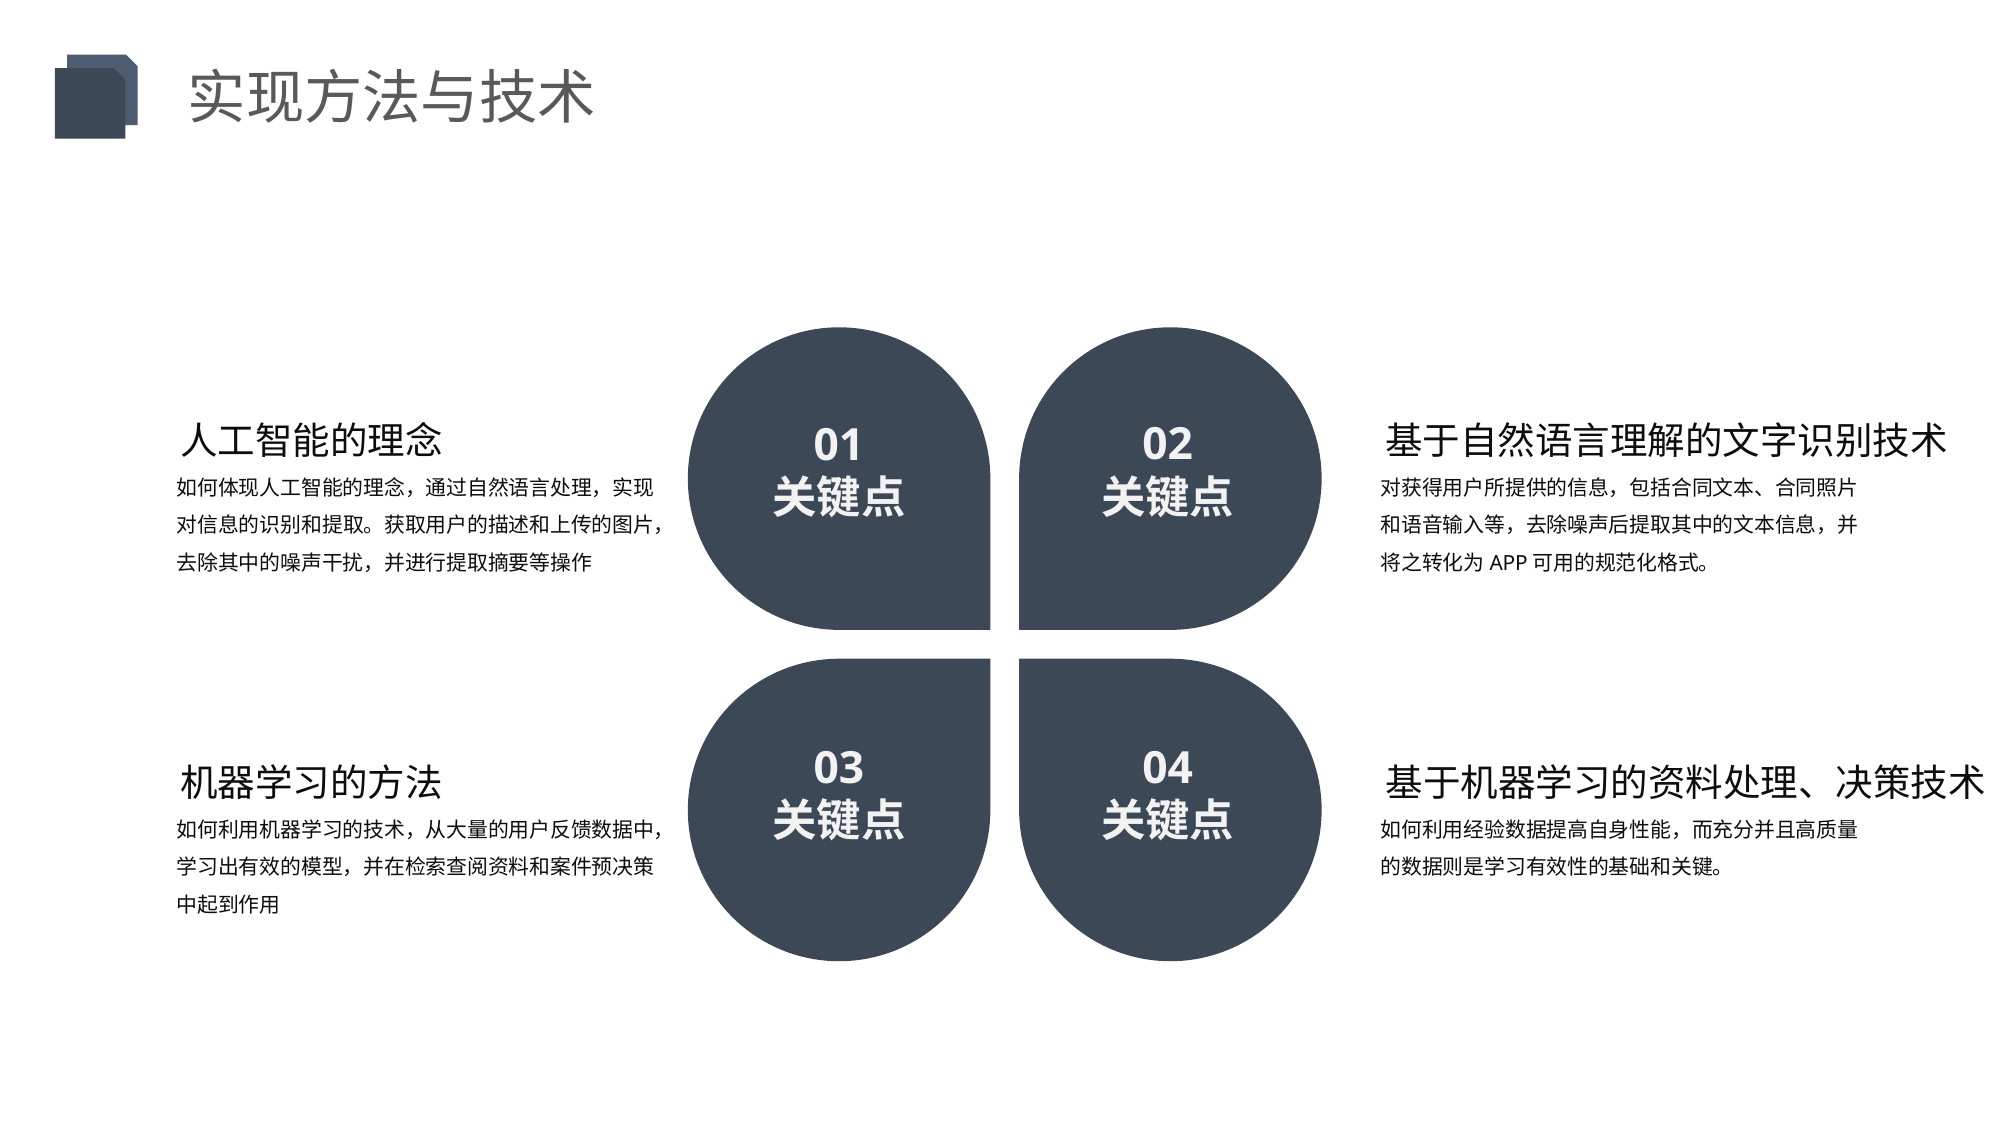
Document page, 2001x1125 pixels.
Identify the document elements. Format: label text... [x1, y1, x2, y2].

text_box [66, 53, 139, 127]
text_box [687, 658, 991, 962]
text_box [1366, 729, 2000, 884]
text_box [1019, 327, 1322, 630]
text_box 实现方法与技术 [172, 40, 996, 150]
text_box [53, 67, 127, 140]
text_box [162, 386, 673, 584]
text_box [1366, 386, 1966, 579]
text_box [162, 729, 673, 926]
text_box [1019, 658, 1322, 962]
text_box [687, 327, 991, 630]
